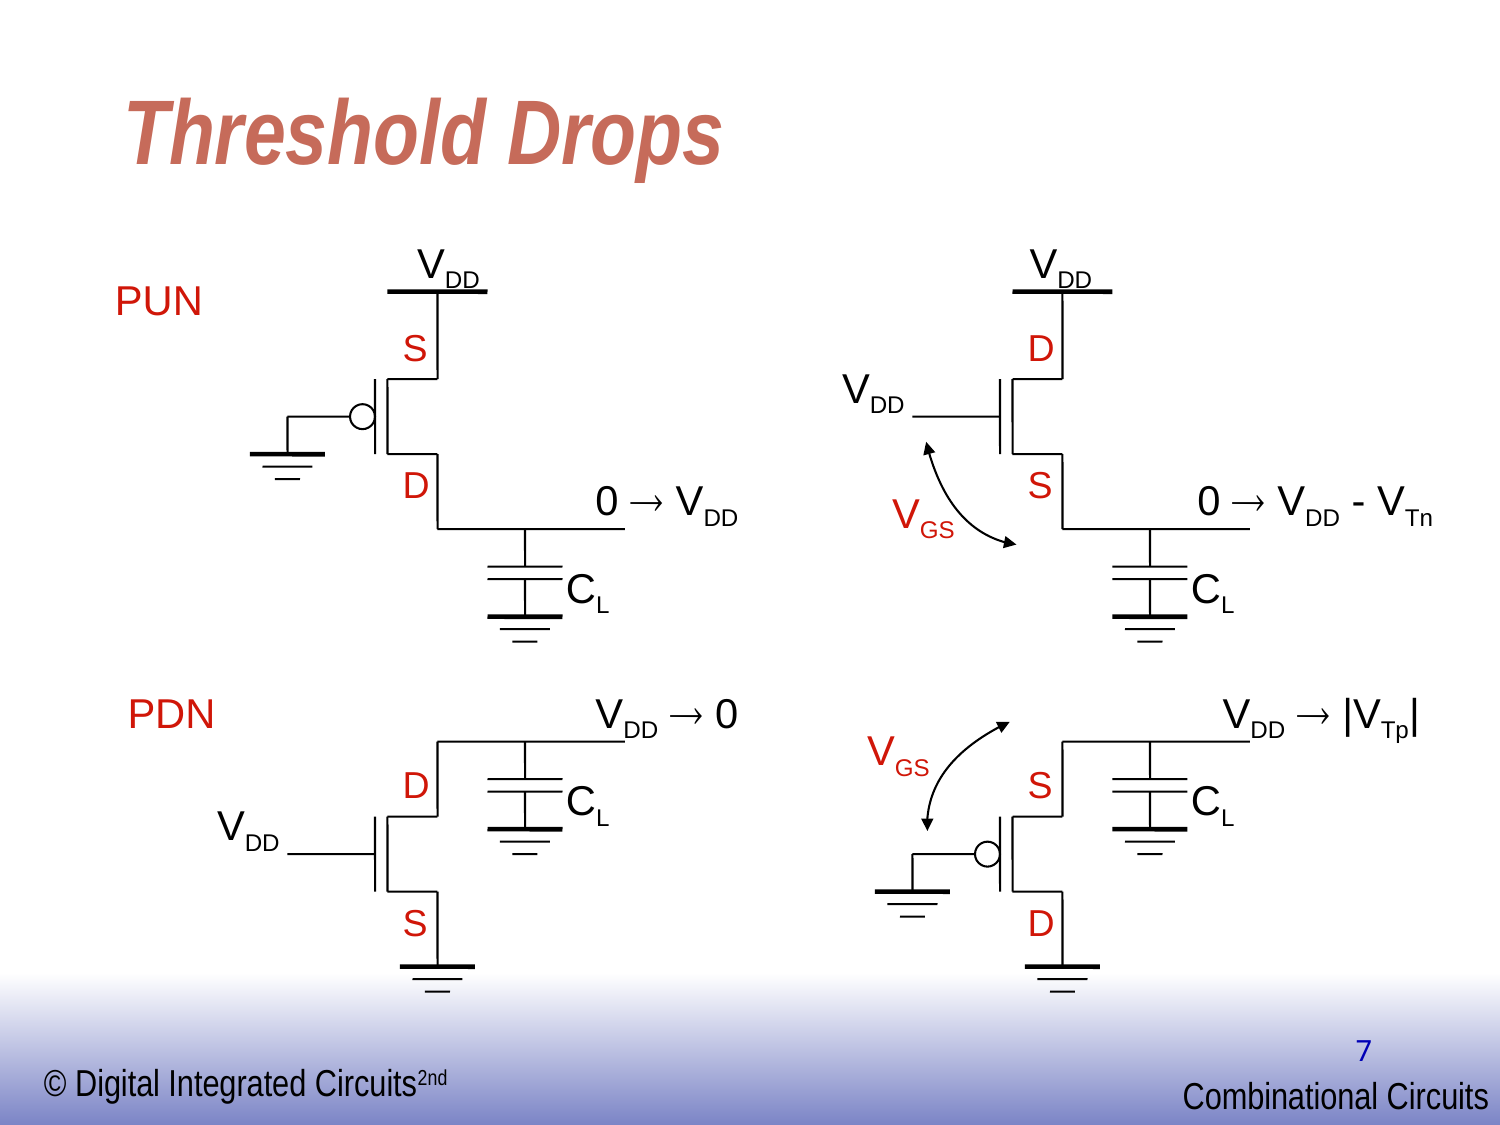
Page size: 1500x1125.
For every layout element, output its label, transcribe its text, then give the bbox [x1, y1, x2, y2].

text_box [1112, 529, 1251, 642]
text_box D [387, 454, 445, 514]
text_box 0  VDD - VTn [1182, 466, 1449, 539]
text_box D [387, 754, 445, 814]
text_box PUN [100, 266, 219, 332]
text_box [874, 854, 950, 917]
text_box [374, 379, 438, 455]
text_box [921, 721, 1026, 831]
text_box VGS [877, 479, 970, 551]
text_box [249, 416, 325, 480]
text_box S [387, 316, 443, 377]
text_box [975, 841, 999, 867]
text_box VDD [1014, 229, 1108, 301]
text_box PDN [112, 679, 231, 744]
text_box VDD [202, 791, 295, 864]
text_box 0  VDD [580, 466, 754, 539]
text_box D [1012, 316, 1070, 377]
text_box VGS [852, 716, 945, 789]
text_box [374, 816, 438, 892]
text_box VDD [402, 229, 495, 301]
title Threshold Drops [108, 72, 1384, 190]
text_box [923, 424, 1017, 549]
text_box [487, 741, 626, 855]
text_box VDD  0 [580, 679, 754, 751]
text_box S [1012, 754, 1068, 814]
text_box [350, 404, 374, 430]
text_box VDD [827, 354, 920, 426]
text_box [1112, 741, 1251, 855]
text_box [999, 379, 1063, 455]
slide_number 7 [1074, 1025, 1388, 1100]
text_box D [1012, 891, 1070, 952]
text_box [999, 816, 1063, 892]
text_box S [387, 891, 443, 952]
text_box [487, 529, 626, 642]
text_box S [1012, 454, 1068, 514]
text_box VDD  |VTp| [1207, 679, 1435, 751]
